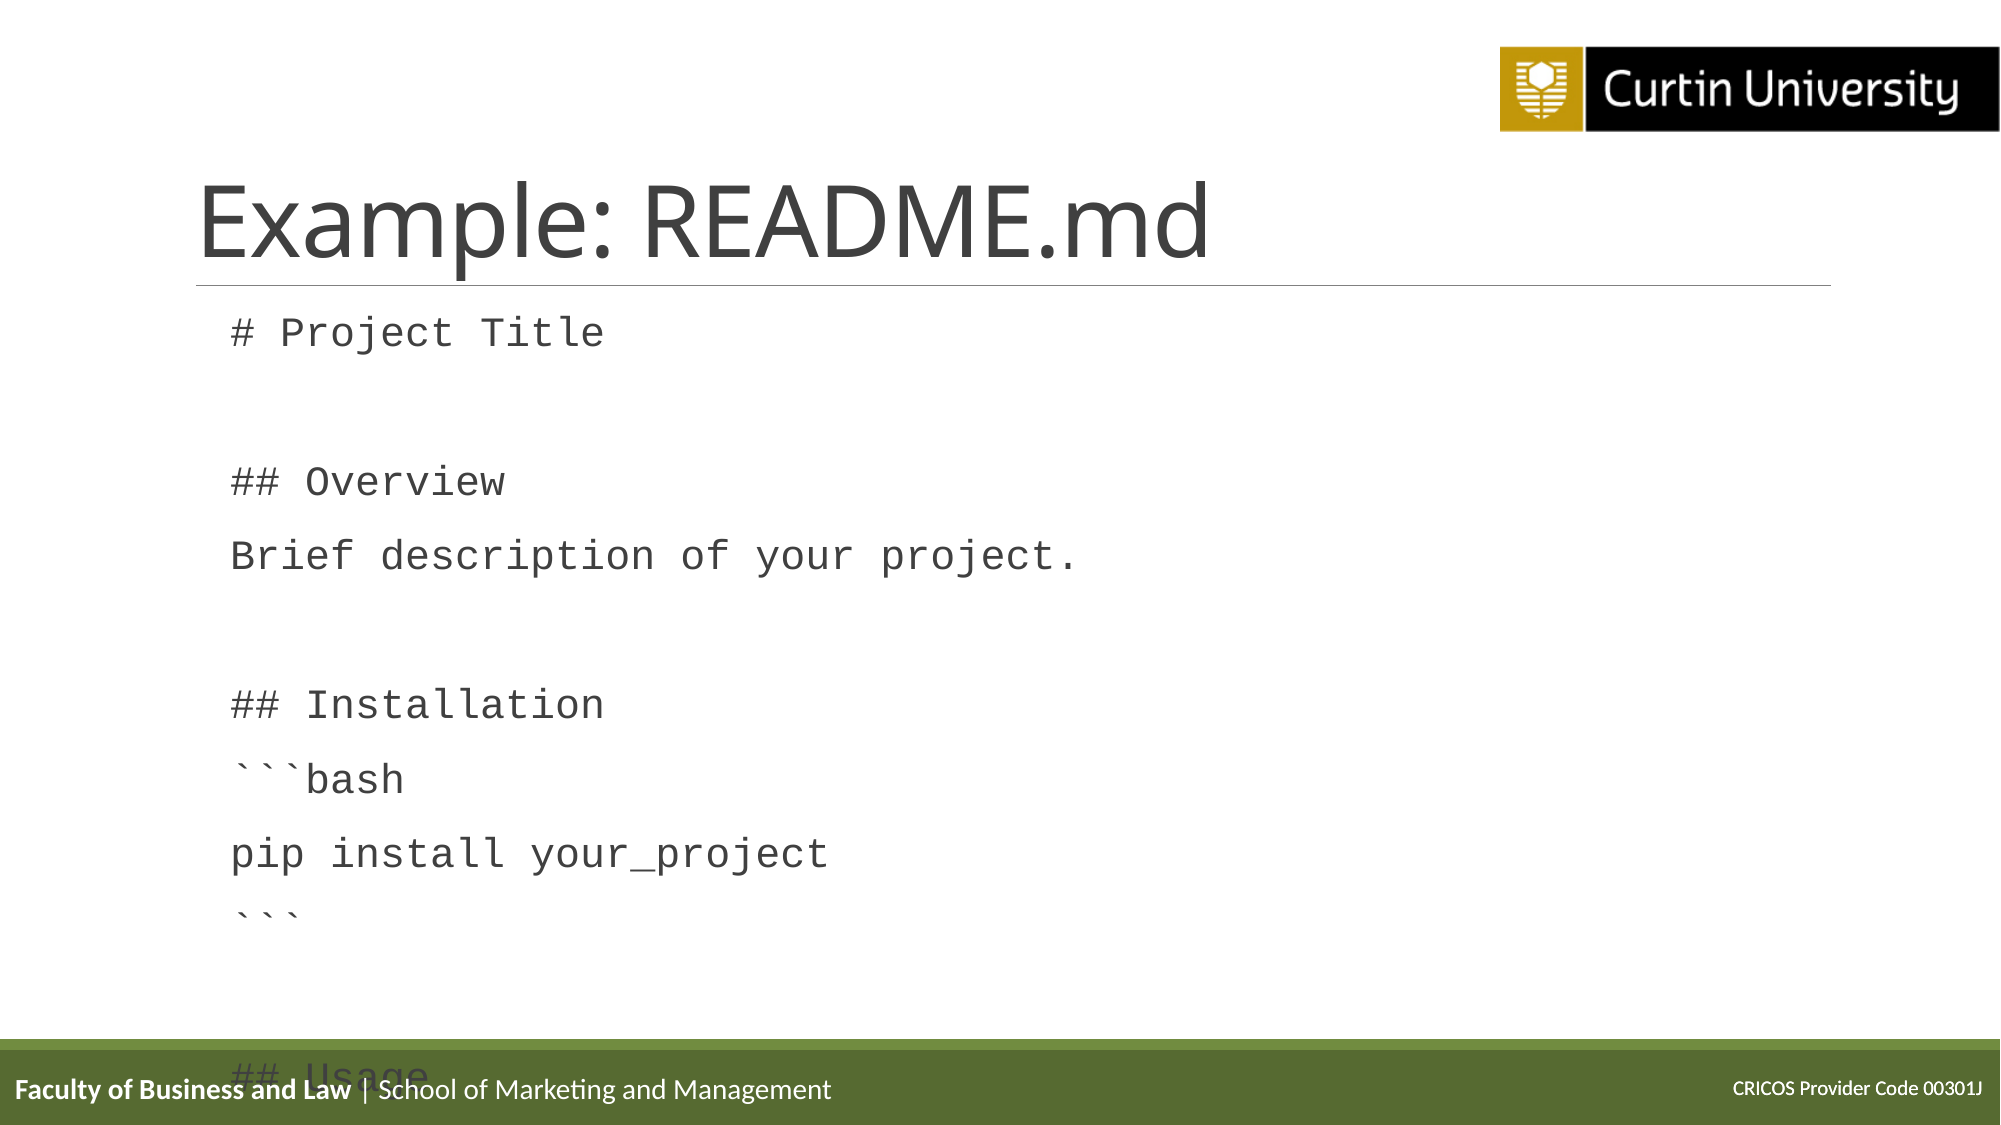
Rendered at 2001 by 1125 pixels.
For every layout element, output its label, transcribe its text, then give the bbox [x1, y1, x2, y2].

list # Project Title ## Overview Brief description of your project. ## Installation ```bash pip install your_project ``` ## Usage ```python from your_project import your_function result = your_function() print(result) ``` ## Features - Feature 1 - Feature 2 ## License MIT [180, 302, 1830, 963]
title Example: README.md [180, 47, 1830, 285]
footer Faculty of Business and Law | School of Marketing and Management [0, 1057, 1646, 1118]
picture [1500, 46, 2000, 132]
